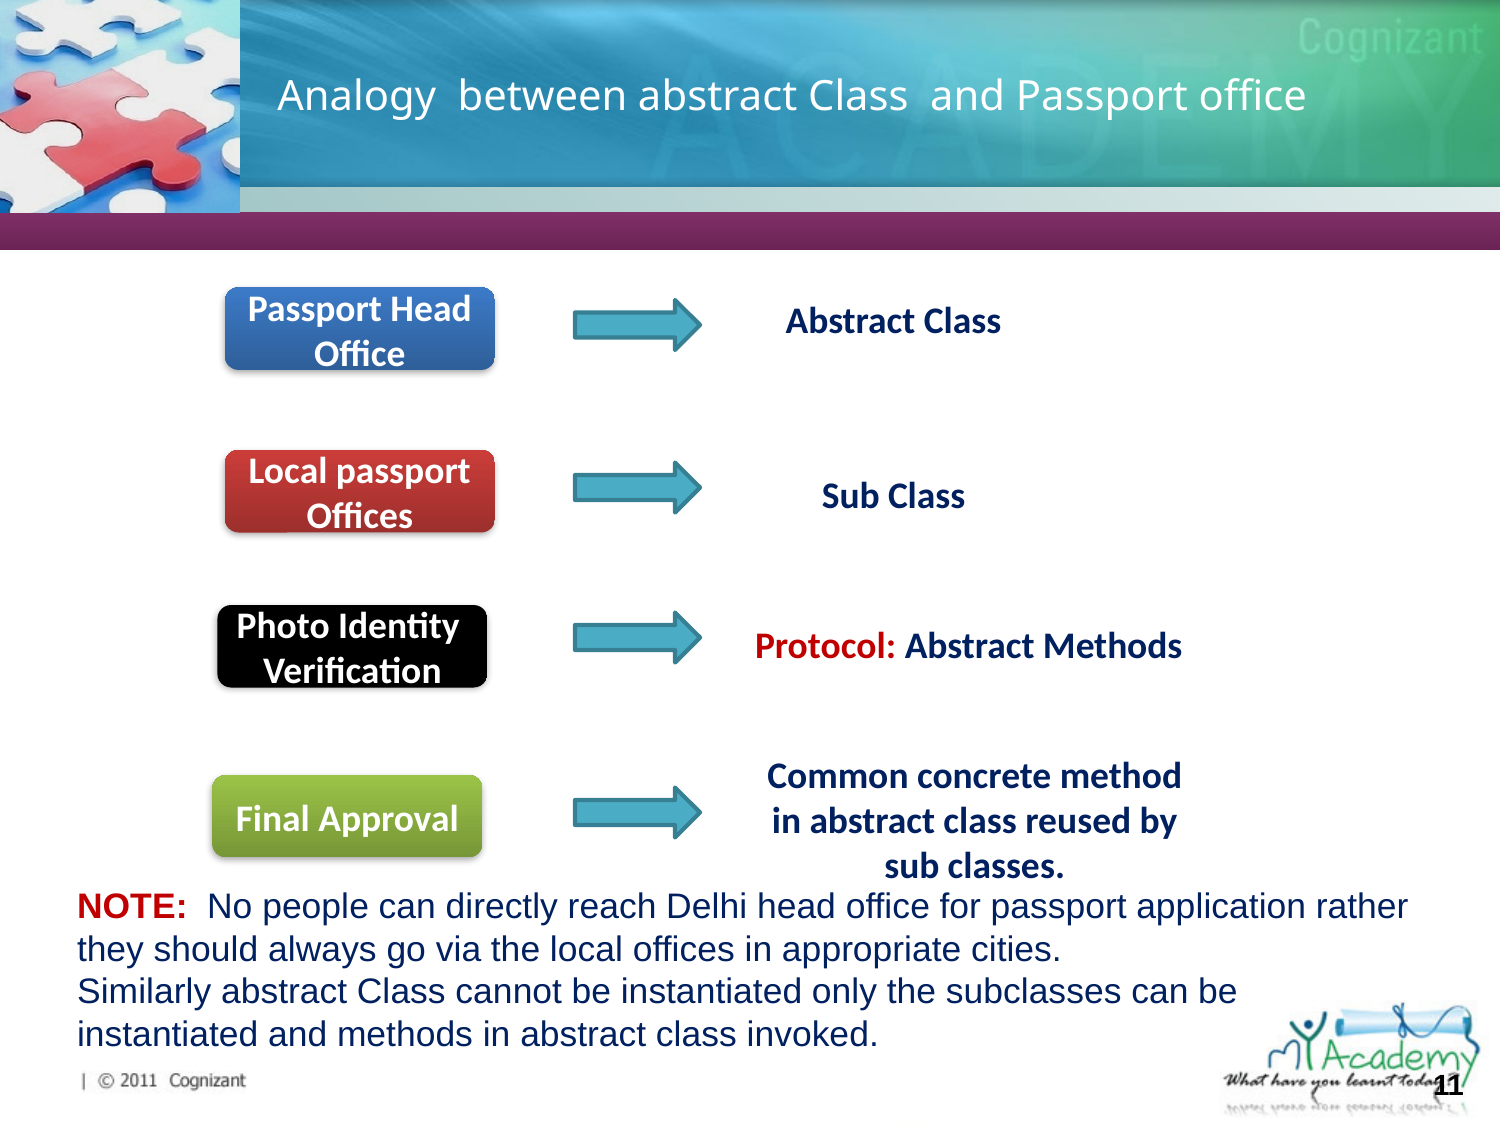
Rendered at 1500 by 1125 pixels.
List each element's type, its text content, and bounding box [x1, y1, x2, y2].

text_box Photo Identity Verification [217, 604, 488, 688]
text_box Abstract Class [722, 272, 1065, 365]
text_box [572, 460, 703, 515]
picture [0, 0, 262, 213]
text_box Sub Class [722, 447, 1065, 540]
text_box [572, 610, 703, 665]
text_box [572, 785, 703, 840]
text_box NOTE: No people can directly reach Delhi head office for passport application rather they should always go via the local offices in appropriate cities. Similarly abstract Class cannot be instantiated only the subclasses can be instantiated and methods in abstract class invoked. [62, 875, 1443, 1061]
text_box [572, 298, 703, 352]
slide_number 11 [1418, 1059, 1492, 1112]
text_box Passport Head Office [224, 287, 495, 370]
text_box Protocol: Abstract Methods [722, 597, 1215, 690]
text_box Local passport Offices [224, 449, 495, 533]
text_box Final Approval [212, 774, 483, 858]
title Analogy between abstract Class and Passport office [262, 0, 1500, 188]
picture [0, 250, 1500, 1125]
text_box Common concrete method in abstract class reused by sub classes. [735, 772, 1215, 865]
